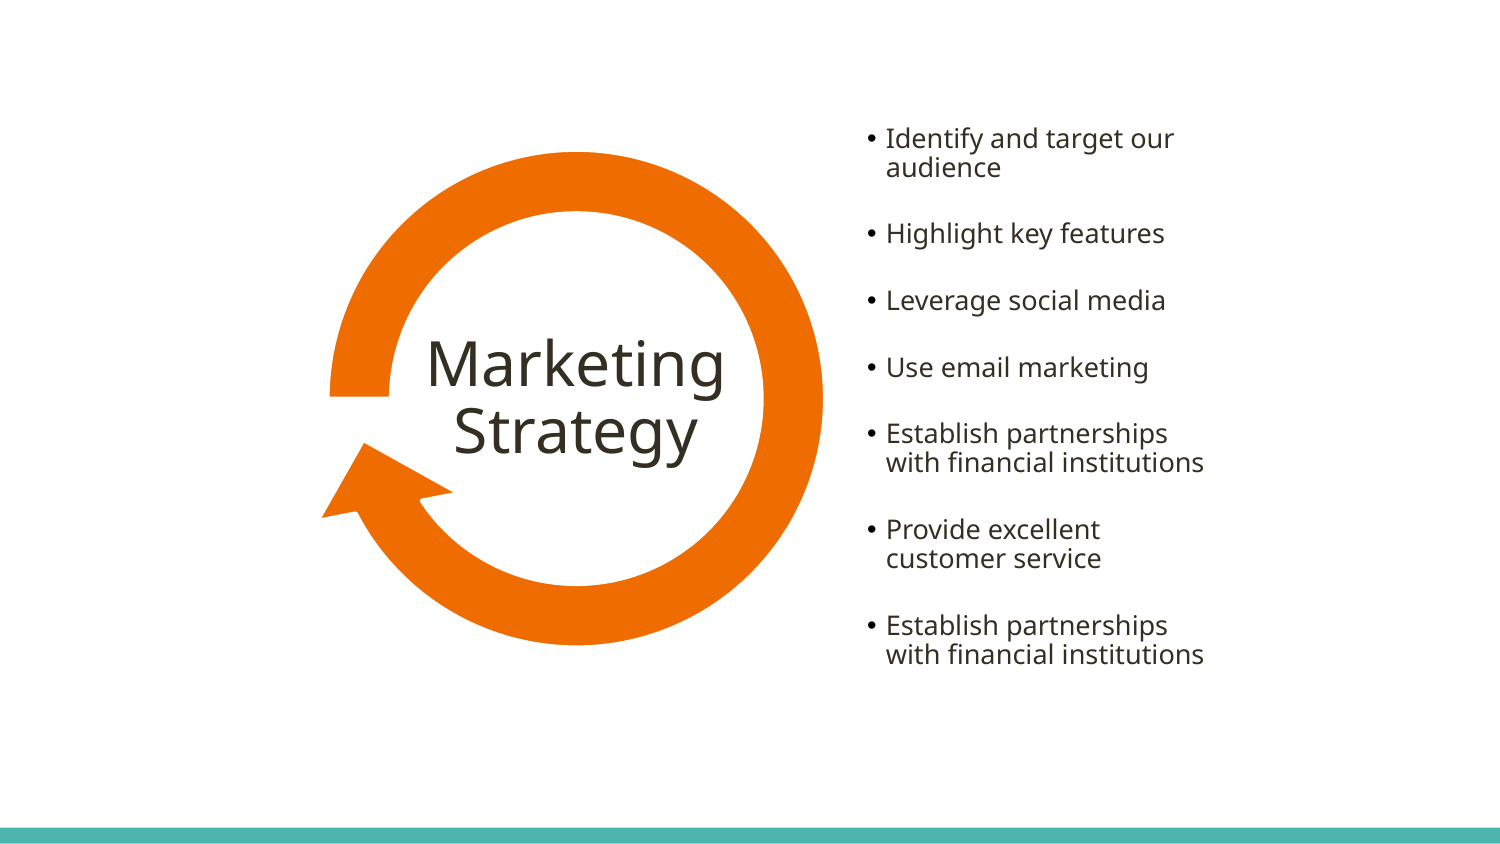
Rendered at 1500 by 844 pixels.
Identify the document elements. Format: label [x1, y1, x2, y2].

text_box [255, 108, 1245, 689]
